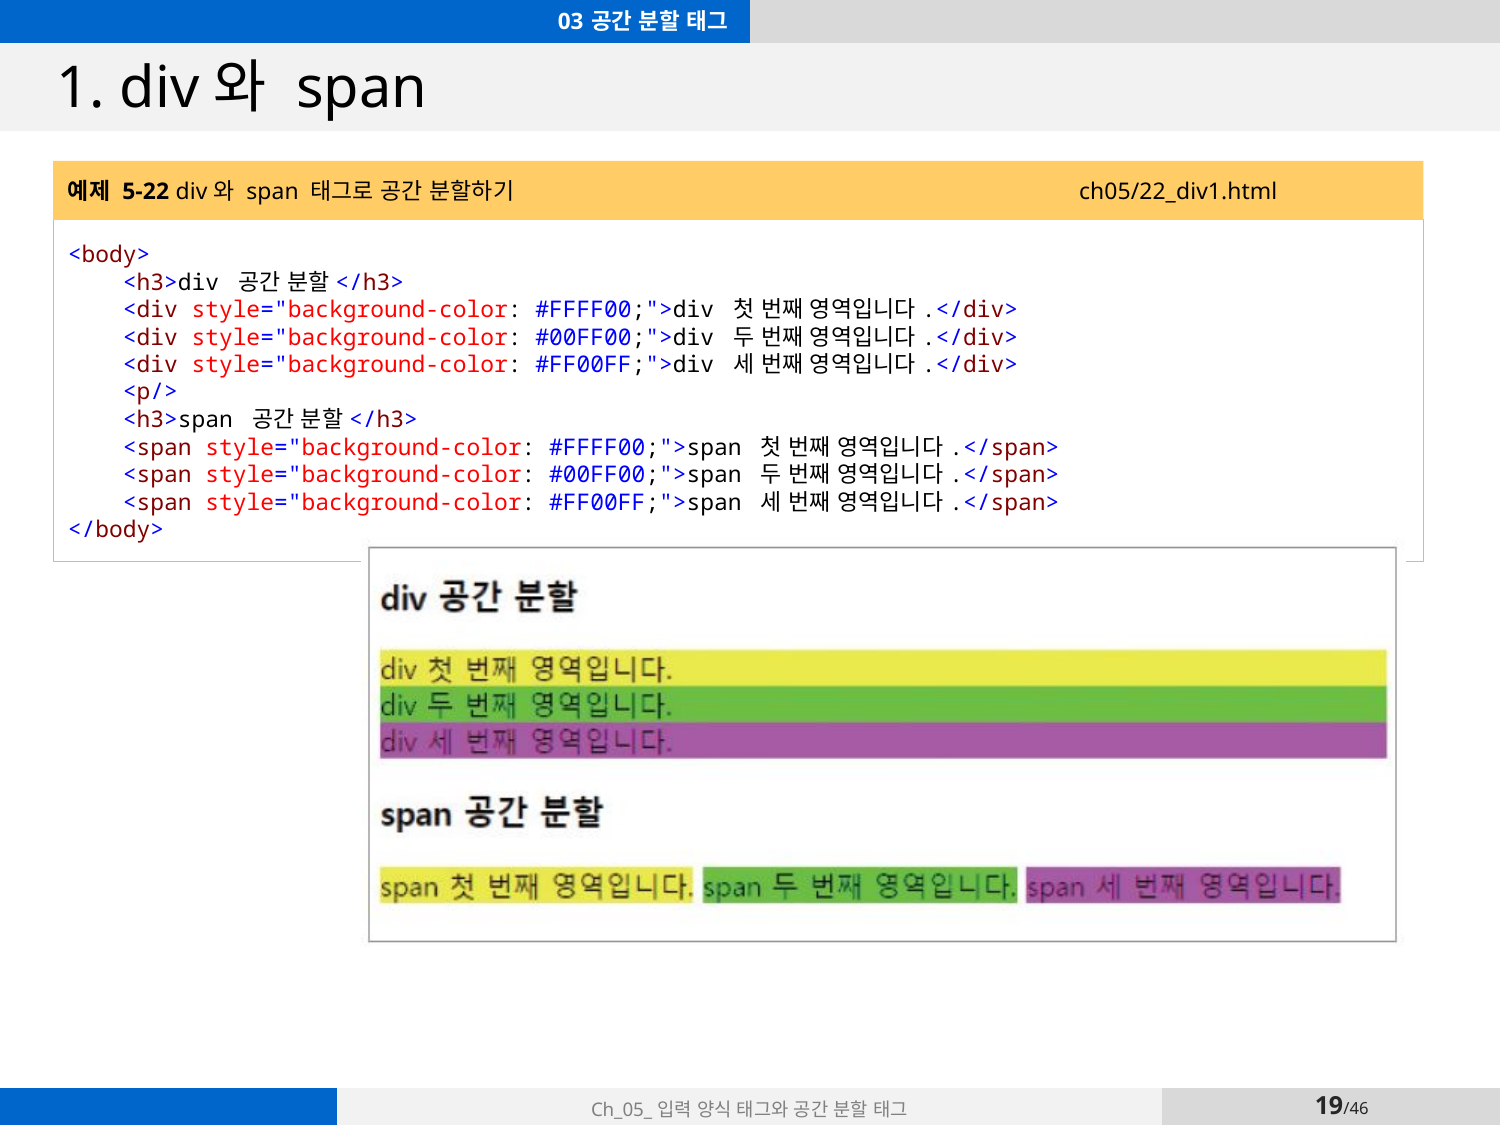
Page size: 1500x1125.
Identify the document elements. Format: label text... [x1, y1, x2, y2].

picture [361, 538, 1407, 953]
text_box <body> <h3>div 공간 분할</h3> <div style="background-color: #FFFF00;">div 첫 번째 영역입니다.</div> <div style="background-color: #00FF00;">div 두 번째 영역입니다.</div> <div style="background-color: #FF00FF;">div 세 번째 영역입니다.</div> <p/> <h3>span 공간 분할</h3> <span style="background-color: #FFFF00;">span 첫 번째 영역입니다.</span> <span style="background-color: #00FF00;">span 두 번째 영역입니다.</span> <span style="background-color: #FF00FF;">span 세 번째 영역입니다.</span> </body> [51, 221, 1425, 564]
text_box 03 공간 분할 태그 [0, 0, 743, 43]
title 1. div와 span [41, 42, 1459, 128]
text_box 예제 5-22 div와 span 태그로 공간 분할하기 ch05/22_div1.html [51, 159, 1425, 222]
